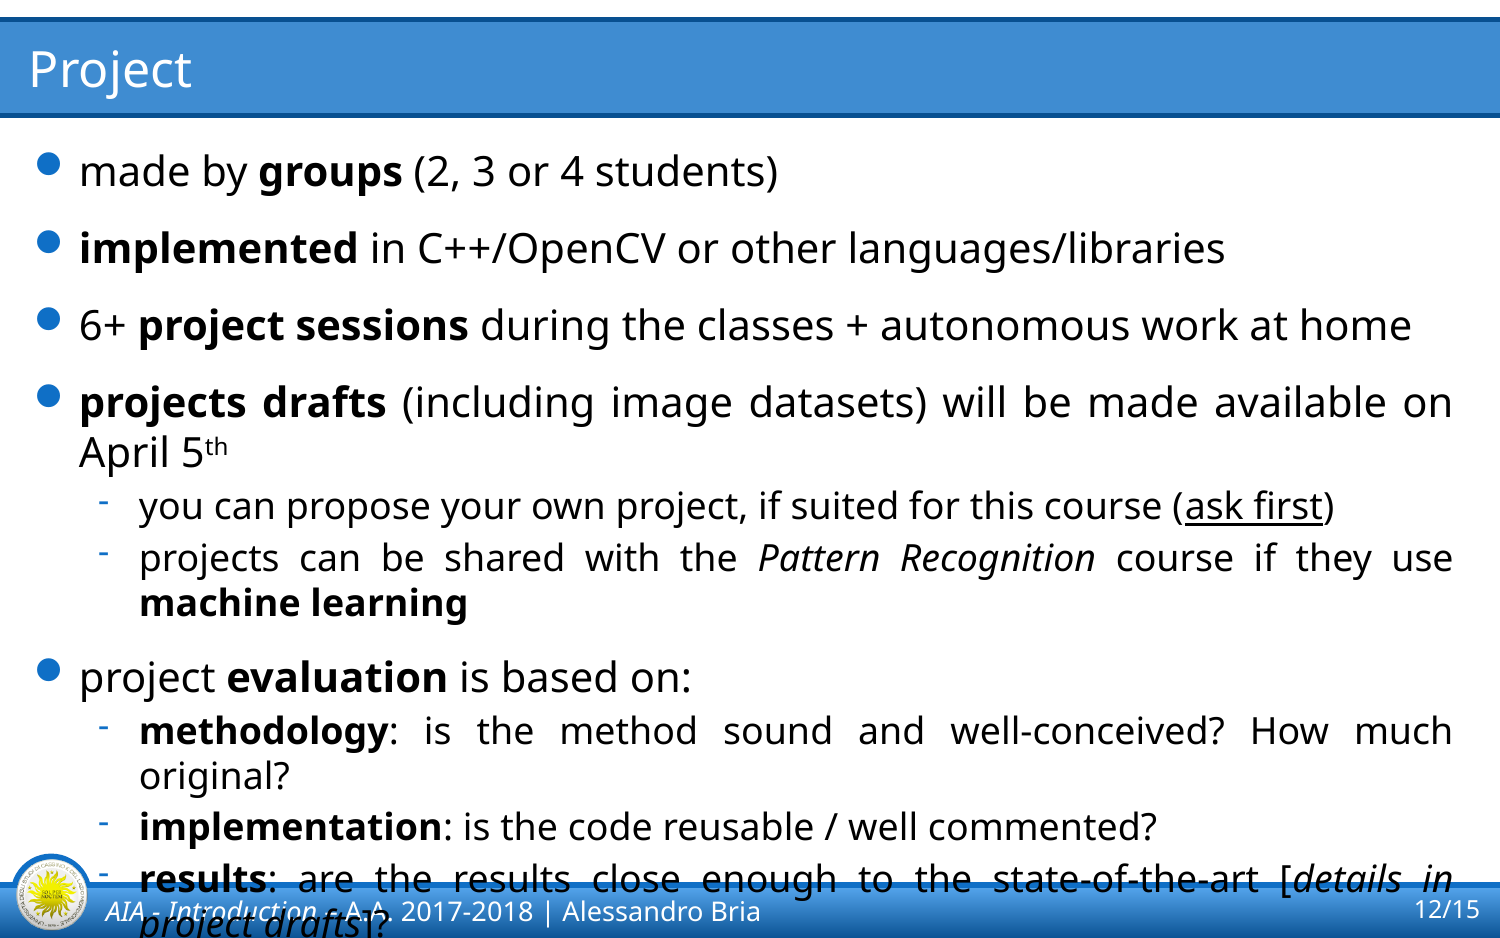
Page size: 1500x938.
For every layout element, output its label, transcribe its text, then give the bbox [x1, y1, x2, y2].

list made by groups (2, 3 or 4 students) implemented in C++/OpenCV or other languages/libraries 6+ project sessions during the classes + autonomous work at home projects drafts (including image datasets) will be made available on April 5th you can propose your own project, if suited for this course (ask first) projects can be shared with the Pattern Recognition course if they use machine learning project evaluation is based on: methodology: is the method sound and well-conceived? How much original? implementation: is the code reusable / well commented? results: are the results close enough to the state-of-the-art [details in project drafts]? conference paper: write a full conference paper on your project! good papers will be submitted to ISBI 2019 (deadline August 2018) or other conferences! [33, 126, 1455, 857]
picture [15, 858, 88, 931]
title Project [0, 18, 1500, 117]
